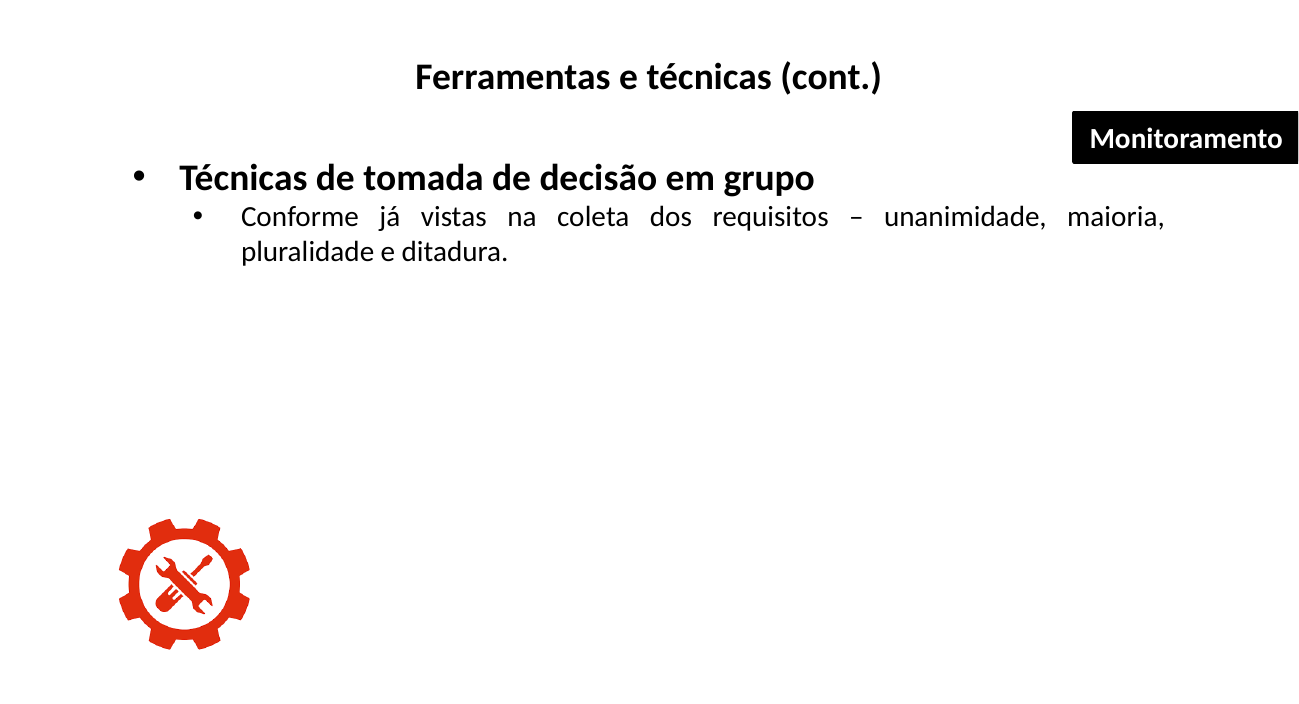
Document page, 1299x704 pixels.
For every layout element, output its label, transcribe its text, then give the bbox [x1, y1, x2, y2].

picture [117, 517, 251, 651]
text_box Monitoramento [1074, 112, 1299, 162]
text_box Ferramentas e técnicas (cont.) [0, 44, 1299, 106]
text_box Técnicas de tomada de decisão em grupo Conforme já vistas na coleta dos requisitos – unanimidade, maioria, pluralidade e ditadura. [117, 145, 1181, 277]
